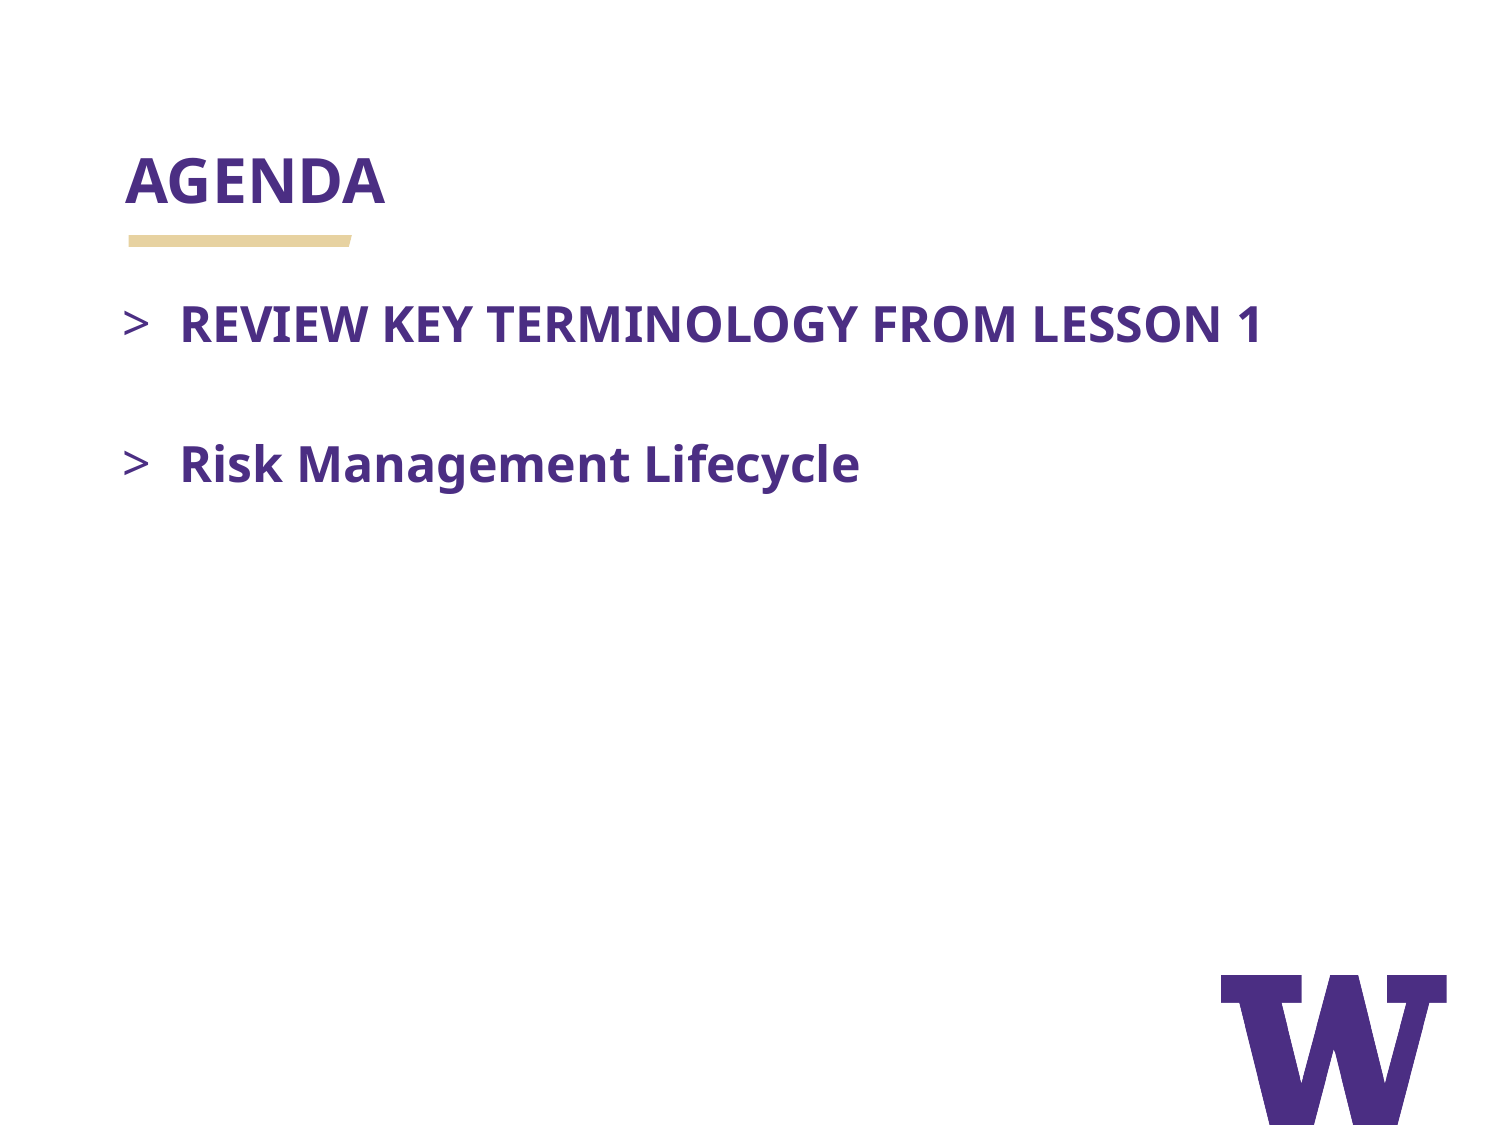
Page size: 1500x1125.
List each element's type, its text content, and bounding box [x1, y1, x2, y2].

picture [1221, 975, 1447, 1125]
list REVIEW KEY TERMINOLOGY FROM LESSON 1 Risk Management Lifecycle [108, 284, 1453, 944]
picture [128, 235, 352, 247]
title AGENDA [110, 60, 1453, 224]
